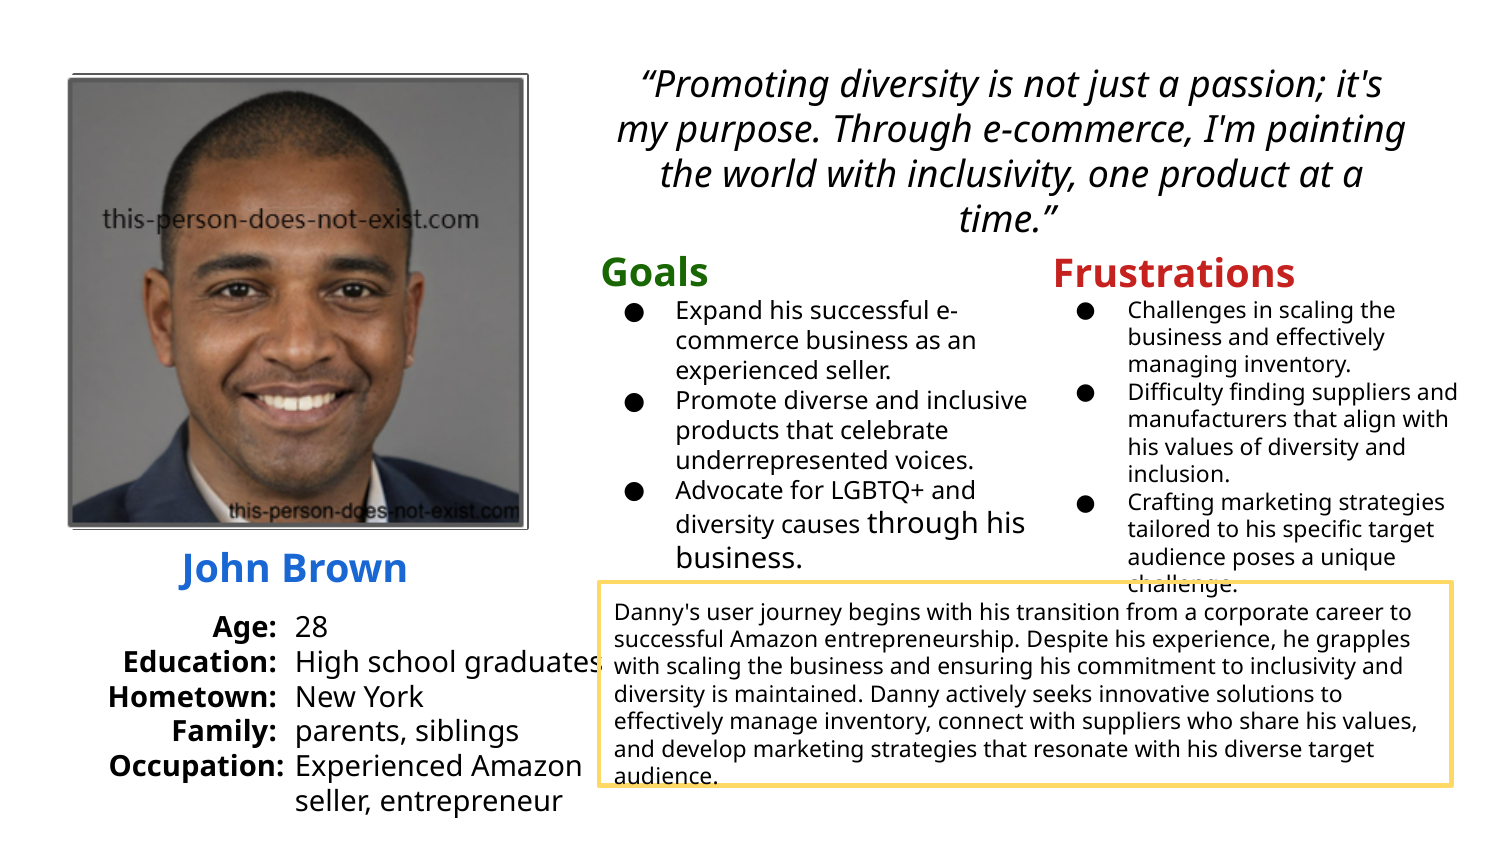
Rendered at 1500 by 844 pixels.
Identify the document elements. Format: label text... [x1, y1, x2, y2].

text_box 28 High school graduates New York parents, siblings Experienced Amazon seller, entrepreneur [280, 592, 621, 793]
text_box “Promoting diversity is not just a passion; it's my purpose. Through e-commerce, I'm painting the world with inclusivity, one product at a time.” [598, 75, 1425, 225]
picture [64, 75, 527, 529]
text_box Goals Expand his successful e-commerce business as an experienced seller. Promote diverse and inclusive products that celebrate underrepresented voices. Advocate for LGBTQ+ and diversity causes through his business. [585, 232, 1037, 550]
text_box Frustrations Challenges in scaling the business and effectively managing inventory. Difficulty finding suppliers and manufacturers that align with his values of diversity and inclusion. Crafting marketing strategies tailored to his specific target audience poses a unique challenge. [1037, 232, 1500, 550]
text_box John Brown [73, 535, 527, 592]
text_box Age: Education: Hometown: Family: Occupation: [53, 592, 280, 793]
text_box Danny's user journey begins with his transition from a corporate career to successful Amazon entrepreneurship. Despite his experience, he grapples with scaling the business and ensuring his commitment to inclusivity and diversity is maintained. Danny actively seeks innovative solutions to effectively manage inventory, connect with suppliers who share his values, and develop marketing strategies that resonate with his diverse target audience. [598, 581, 1452, 786]
